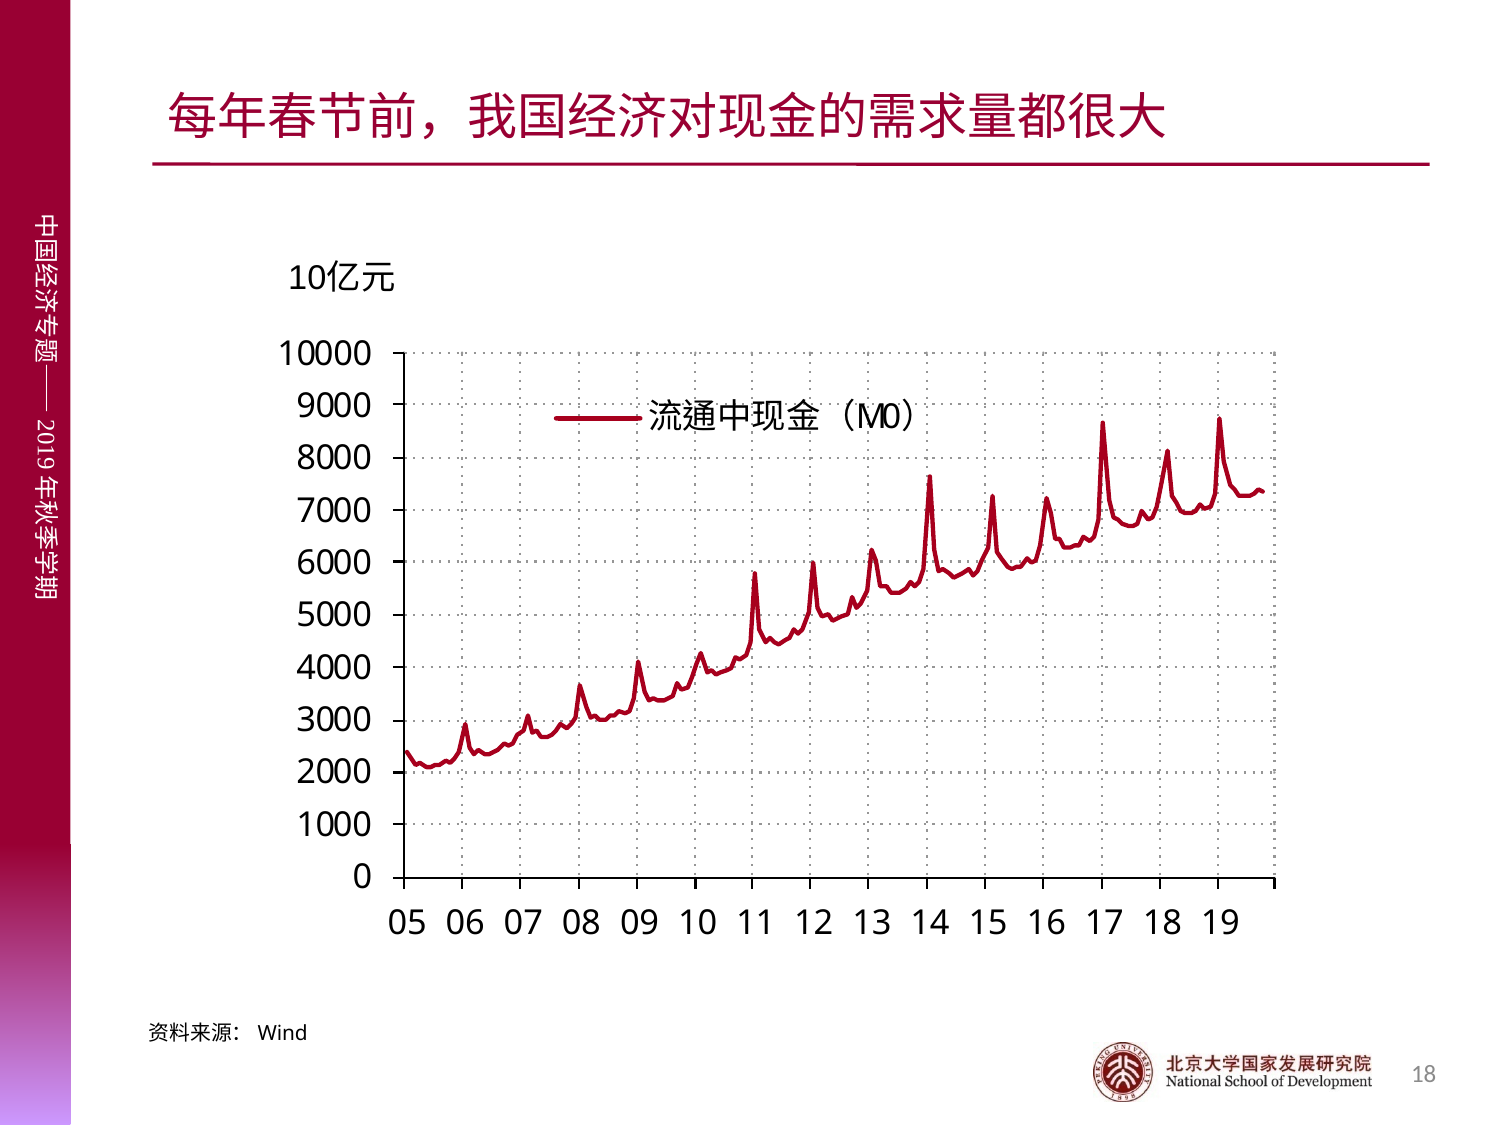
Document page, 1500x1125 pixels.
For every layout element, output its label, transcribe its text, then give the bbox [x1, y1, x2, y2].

title 每年春节前，我国经济对现金的需求量都很大 [152, 0, 1426, 153]
text_box 资料来源：Wind [148, 1019, 727, 1045]
slide_number 18 [1101, 1042, 1452, 1103]
picture [270, 237, 1307, 946]
picture [1093, 1042, 1101, 1102]
